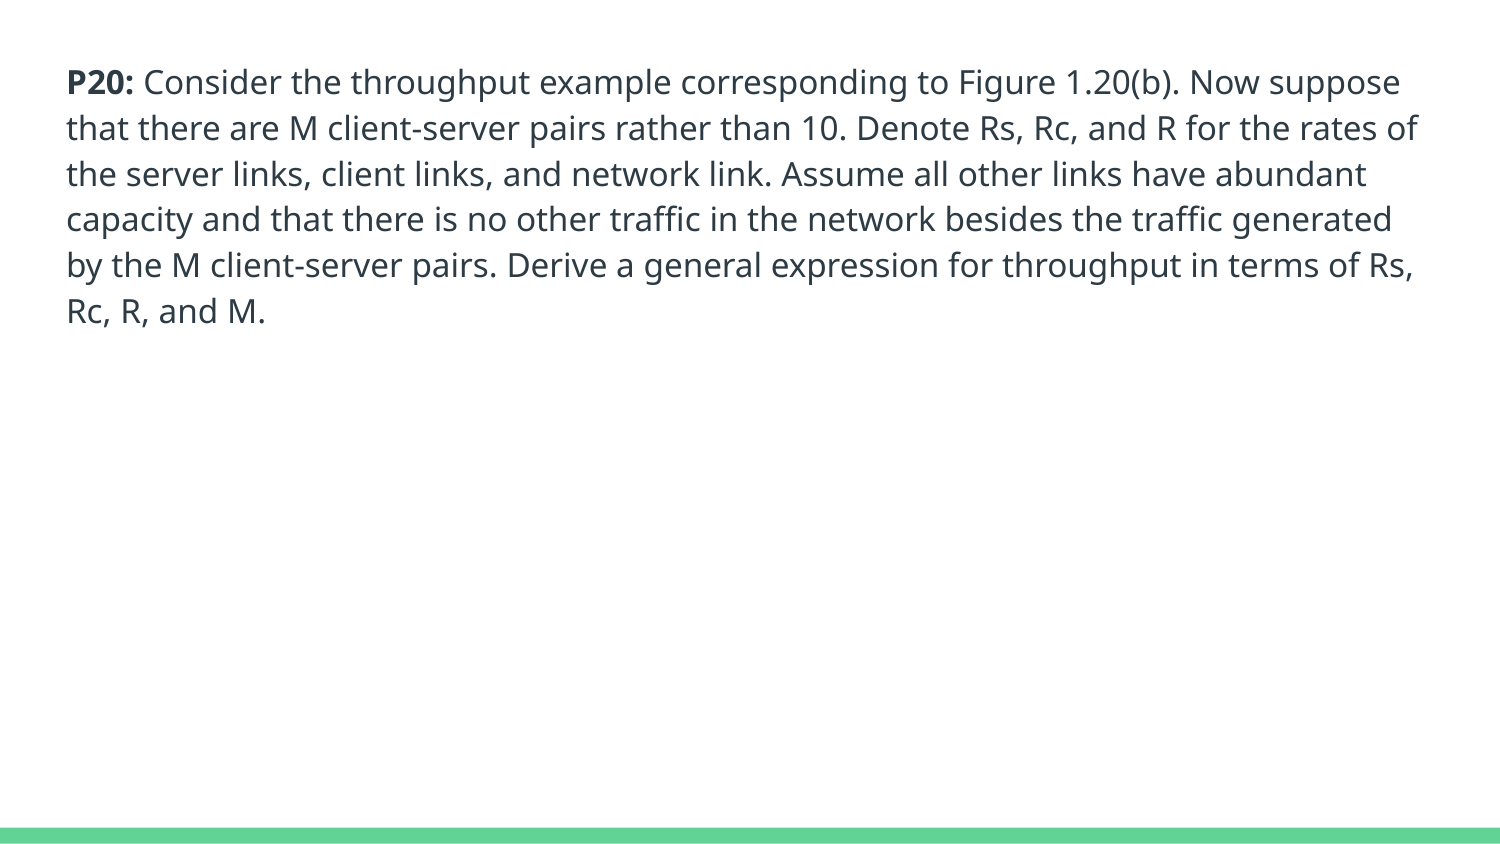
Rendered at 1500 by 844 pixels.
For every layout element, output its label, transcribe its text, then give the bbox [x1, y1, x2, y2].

list P20: Consider the throughput example corresponding to Figure 1.20(b). Now suppose that there are M client-server pairs rather than 10. Denote Rs, Rc, and R for the rates of the server links, client links, and network link. Assume all other links have abundant capacity and that there is no other traffic in the network besides the traffic generated by the M client-server pairs. Derive a general expression for throughput in terms of Rs, Rc, R, and M. [51, 39, 1449, 750]
